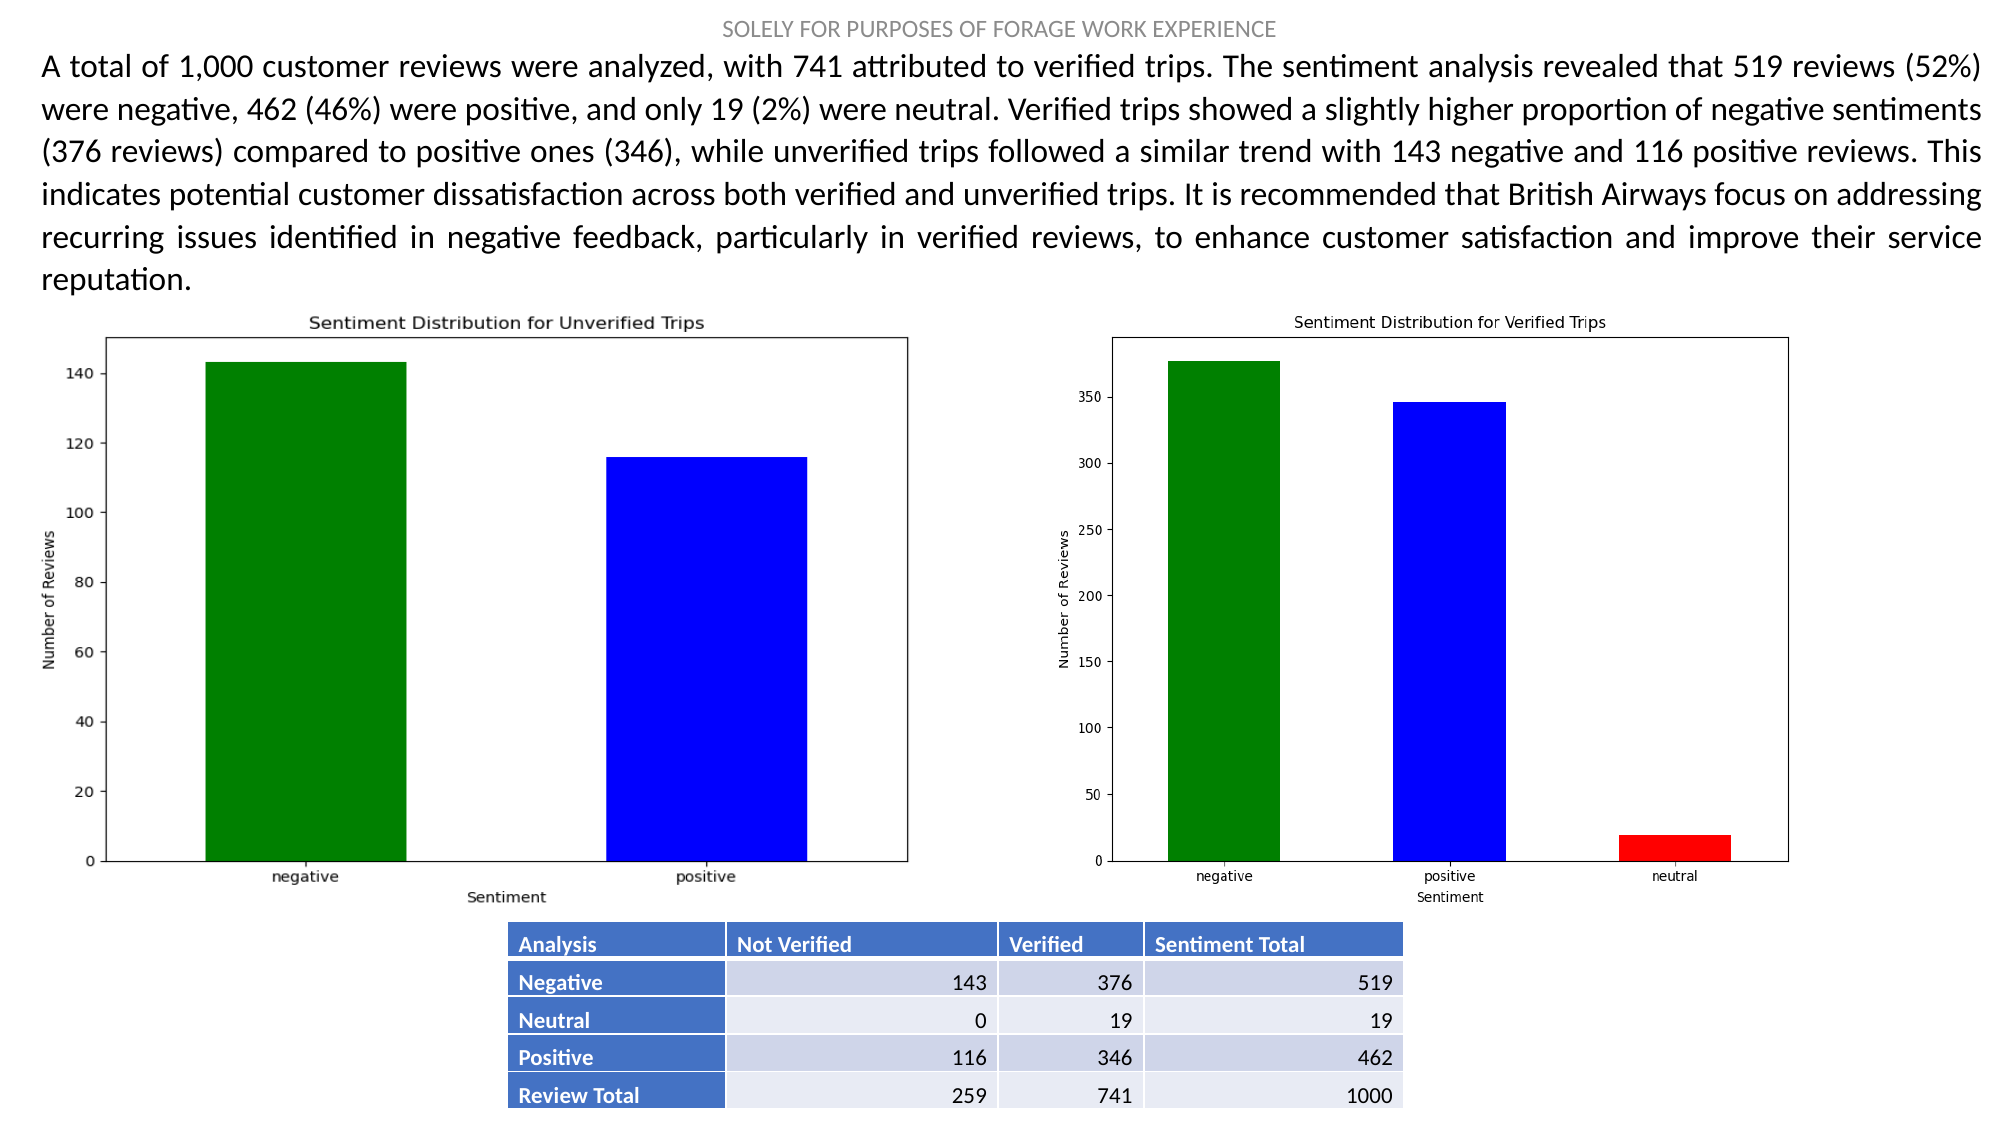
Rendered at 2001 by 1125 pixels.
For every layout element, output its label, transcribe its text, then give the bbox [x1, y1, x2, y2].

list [26, 301, 924, 921]
table_cell 259 [727, 1072, 997, 1108]
table_cell 376 [999, 961, 1143, 995]
table_header Analysis [508, 922, 725, 956]
table_cell 116 [727, 1035, 997, 1071]
table_header Verified [999, 922, 1143, 956]
table_cell 741 [999, 1072, 1143, 1108]
table_cell 143 [727, 961, 997, 995]
table_header Not Verified [727, 922, 997, 956]
text_box A total of 1,000 customer reviews were analyzed, with 741 attributed to verified trips. The sentiment analysis revealed that 519 reviews (52%) were negative, 462 (46%) were positive, and only 19 (2%) were neutral. Verified trips showed a slightly higher proportion of negative sentiments (376 reviews) compared to positive ones (346), while unverified trips followed a similar trend with 143 negative and 116 positive reviews. This indicates potential customer dissatisfaction across both verified and unverified trips. It is recommended that British Airways focus on addressing recurring issues identified in negative feedback, particularly in verified reviews, to enhance customer satisfaction and improve their service reputation. [26, 33, 2000, 305]
table_cell Negative [508, 961, 725, 995]
table_cell Neutral [508, 997, 725, 1033]
table_cell Review Total [508, 1072, 725, 1108]
table_cell 19 [1145, 997, 1403, 1033]
table_cell 1000 [1145, 1072, 1403, 1108]
table_header Sentiment Total [1145, 922, 1403, 956]
table_cell 346 [999, 1035, 1143, 1071]
table_cell 19 [999, 997, 1143, 1033]
table_cell 519 [1145, 961, 1403, 995]
picture [1044, 301, 1802, 921]
table_cell 0 [727, 997, 997, 1033]
table_cell Positive [508, 1035, 725, 1071]
table_cell 462 [1145, 1035, 1403, 1071]
